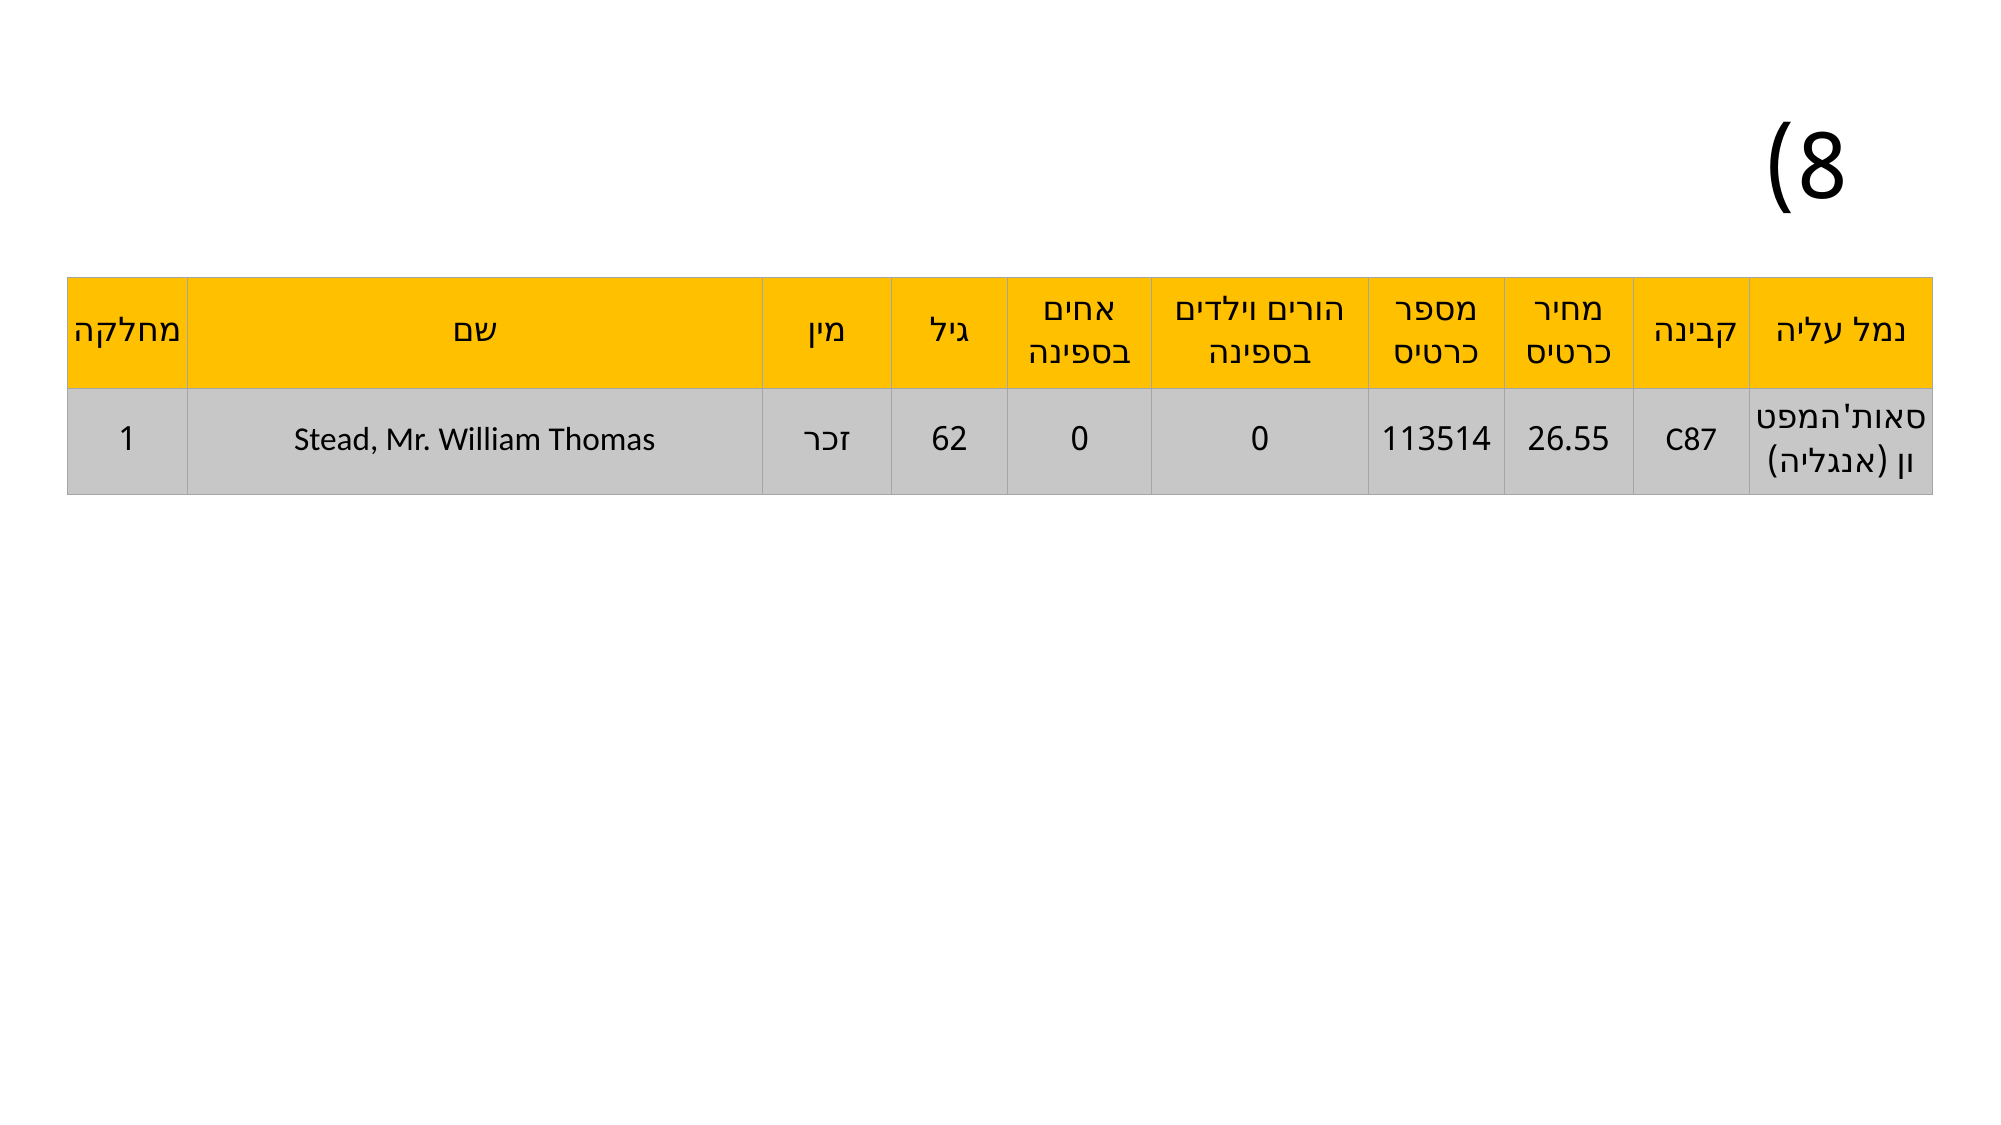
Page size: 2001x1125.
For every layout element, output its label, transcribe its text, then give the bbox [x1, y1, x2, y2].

table_cell 0 [1152, 389, 1368, 494]
table_cell זכר [763, 389, 891, 494]
table_cell 26.55 [1505, 389, 1633, 494]
table_header אחים בספינה [1008, 278, 1151, 388]
table_header שם [188, 278, 762, 388]
table_header מספר כרטיס [1369, 278, 1504, 388]
table_header הורים וילדים בספינה [1152, 278, 1368, 388]
table_header מחלקה [68, 278, 187, 388]
table_header מחיר כרטיס [1505, 278, 1633, 388]
table_header נמל עליה [1750, 278, 1932, 388]
table_header מין [763, 278, 891, 388]
title 8) [137, 59, 1863, 277]
table_cell 1 [68, 389, 187, 494]
table_cell סאות'המפטון (אנגליה) [1750, 389, 1932, 494]
table_header קבינה [1634, 278, 1749, 388]
table_cell C87 [1634, 389, 1749, 494]
table_header גיל [892, 278, 1007, 388]
table_cell 113514 [1369, 389, 1504, 494]
table_cell 0 [1008, 389, 1151, 494]
table_cell 62 [892, 389, 1007, 494]
table_cell Stead, Mr. William Thomas [188, 389, 762, 494]
